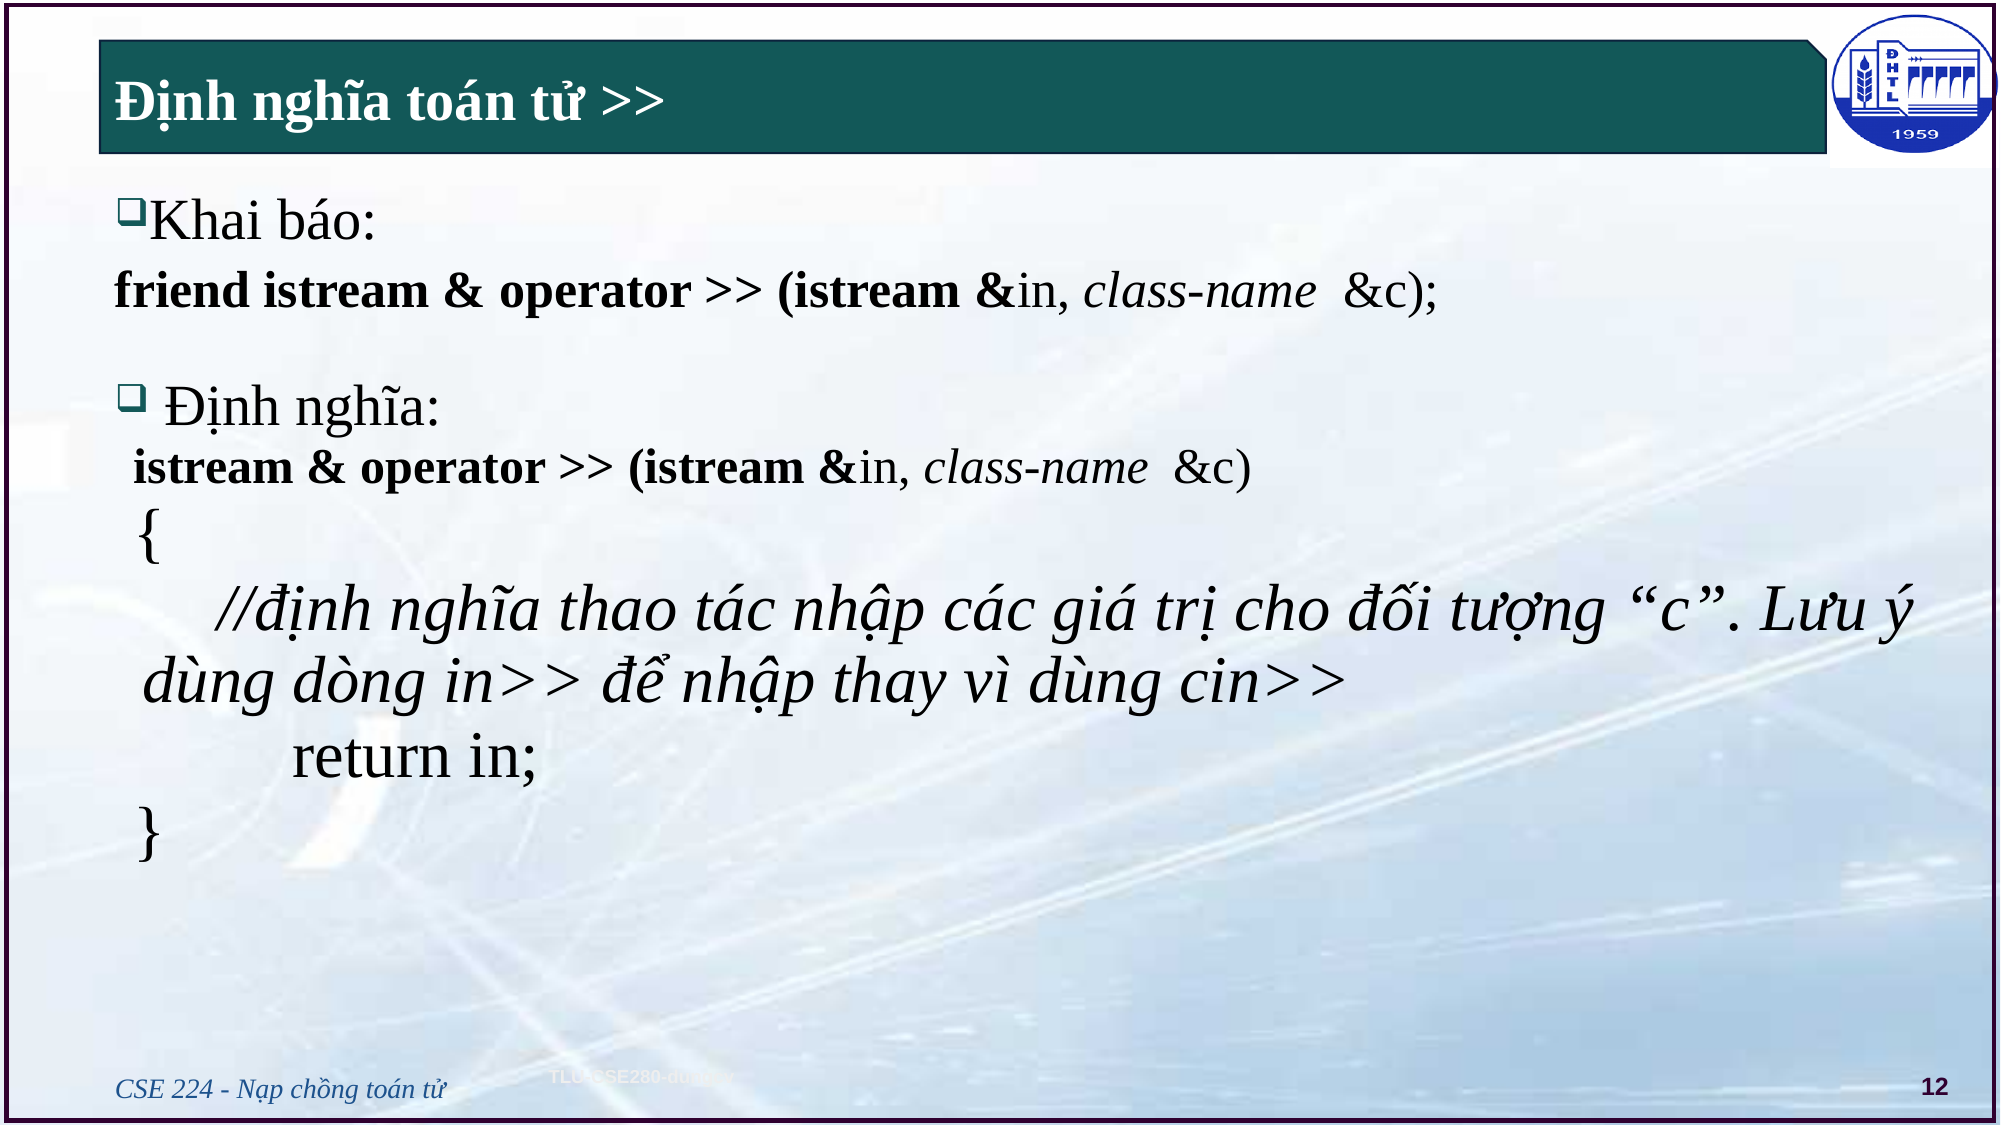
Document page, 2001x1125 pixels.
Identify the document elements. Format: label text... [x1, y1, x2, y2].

list Khai báo: friend istream & operator >> (istream &in, class-name &c); Định nghĩa: istream & operator >> (istream &in, class-name &c) { //định nghĩa thao tác nhập các giá trị cho đối tượng “c”. Lưu ý dùng dòng in>> để nhập thay vì dùng cin>> return in; } [99, 181, 1964, 1025]
slide_number 12 [1497, 1062, 1964, 1116]
title Định nghĩa toán tử >> [99, 50, 1817, 144]
footer CSE 224 - Nạp chồng toán tử [99, 1062, 734, 1116]
picture [0, 0, 2001, 1125]
